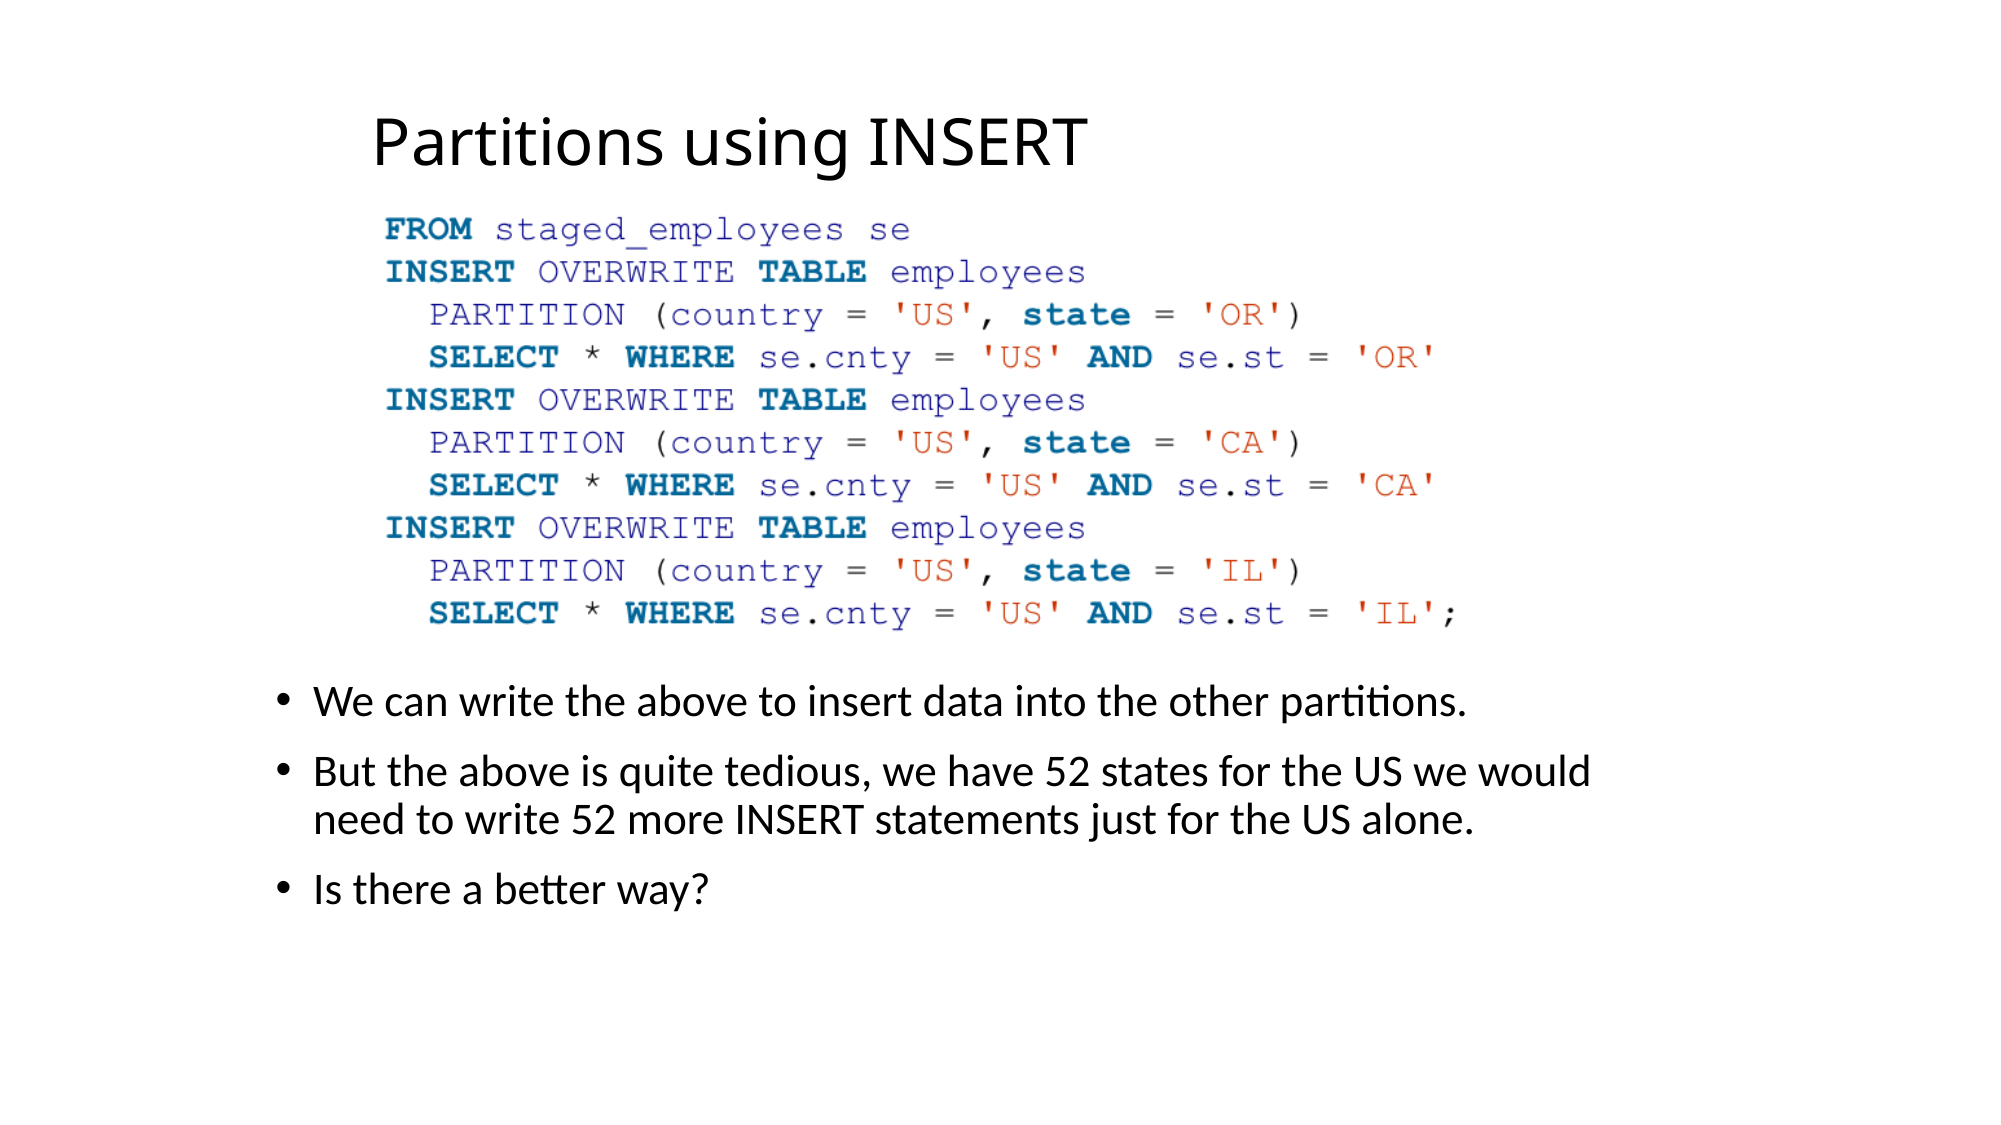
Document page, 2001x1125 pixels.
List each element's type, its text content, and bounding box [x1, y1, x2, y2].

picture [367, 198, 1590, 670]
title Partitions using INSERT [356, 101, 1693, 188]
list We can write the above to insert data into the other partitions. But the above is quite tedious, we have 52 states for the US we would need to write 52 more INSERT statements just for the US alone. Is there a better way? [260, 669, 1678, 955]
